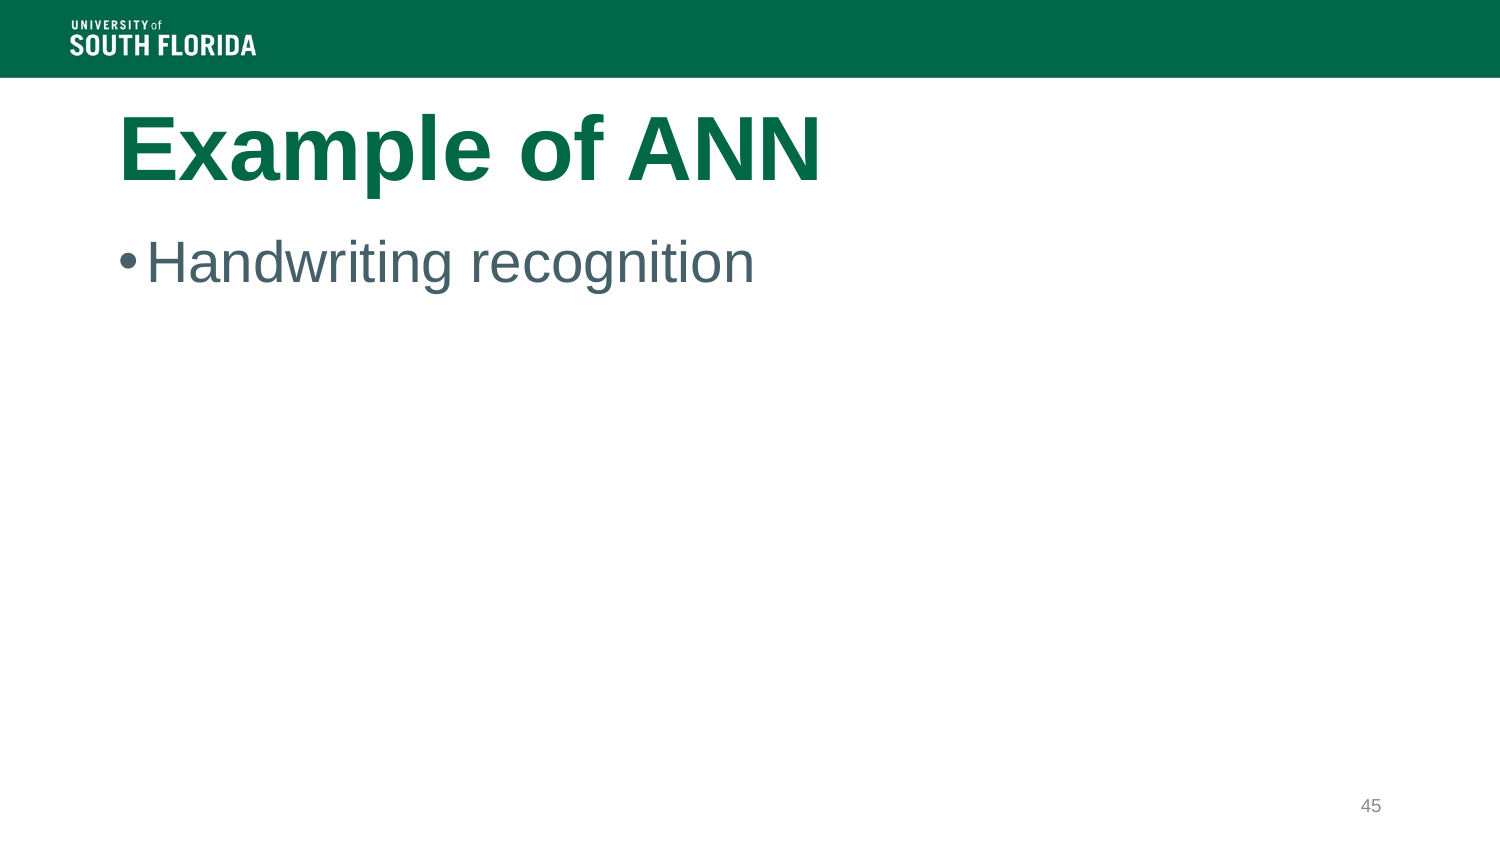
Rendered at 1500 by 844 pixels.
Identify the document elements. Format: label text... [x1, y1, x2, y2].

picture [0, 0, 1500, 844]
title Example of ANN [103, 94, 1397, 208]
list Handwriting recognition [103, 224, 1397, 760]
slide_number 45 [1059, 782, 1397, 827]
